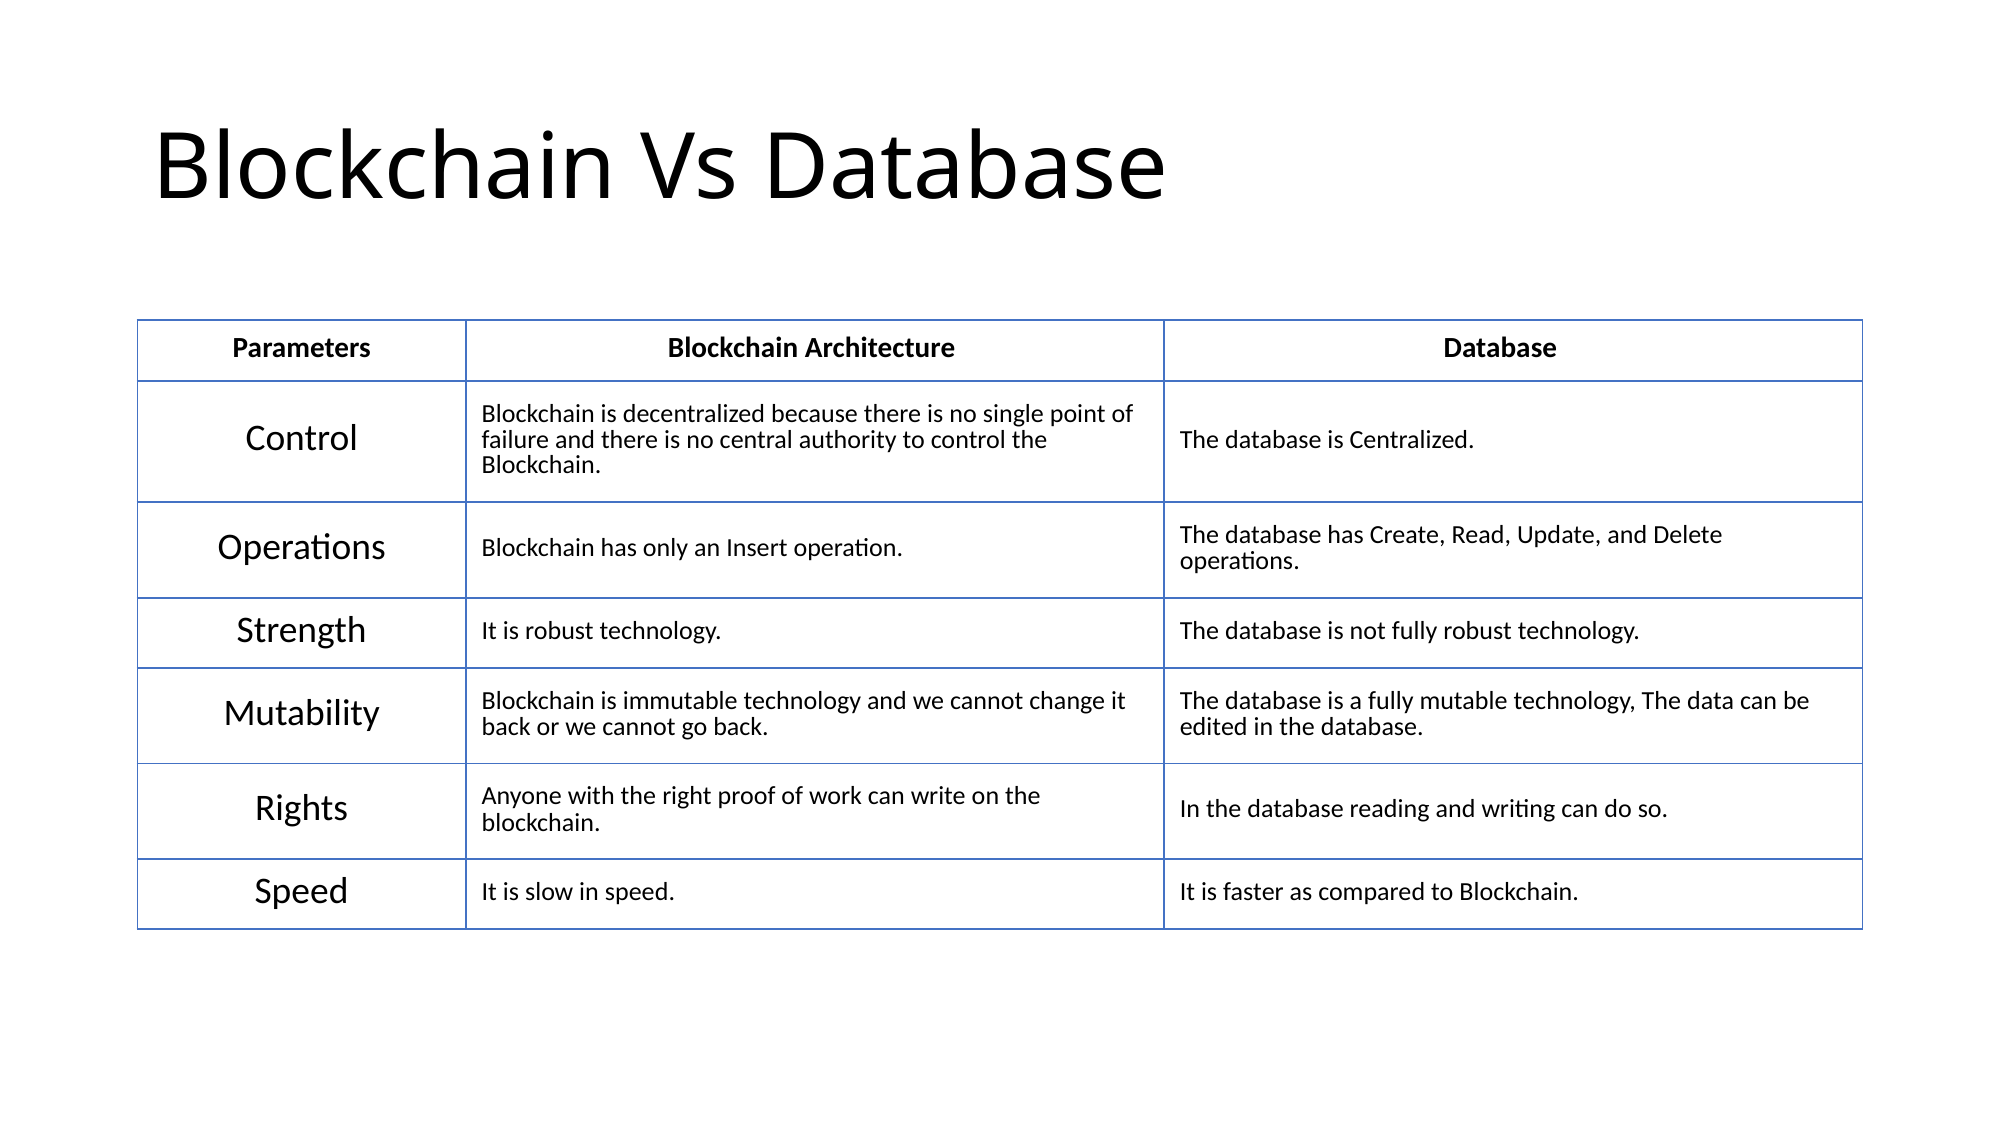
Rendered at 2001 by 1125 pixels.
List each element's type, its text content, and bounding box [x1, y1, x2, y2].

table_cell Anyone with the right proof of work can write on the blockchain. [467, 764, 1163, 858]
table_cell The database is Centralized. [1165, 382, 1862, 501]
title Blockchain Vs Database [137, 59, 1863, 278]
table_cell Speed [138, 860, 465, 928]
table_cell Mutability [138, 669, 465, 763]
table_cell Rights [138, 764, 465, 858]
table_cell The database is not fully robust technology. [1165, 599, 1862, 667]
table_cell Strength [138, 599, 465, 667]
table_header Database [1165, 321, 1862, 380]
table_cell In the database reading and writing can do so. [1165, 764, 1862, 858]
table_cell The database is a fully mutable technology, The data can be edited in the database. [1165, 669, 1862, 763]
table_cell It is slow in speed. [467, 860, 1163, 928]
table_cell Blockchain is decentralized because there is no single point of failure and there is no central authority to control the Blockchain. [467, 382, 1163, 501]
table_cell Blockchain is immutable technology and we cannot change it back or we cannot go back. [467, 669, 1163, 763]
table_header Blockchain Architecture [467, 321, 1163, 380]
table_cell Blockchain has only an Insert operation. [467, 503, 1163, 597]
table_cell It is faster as compared to Blockchain. [1165, 860, 1862, 928]
table_cell The database has Create, Read, Update, and Delete operations. [1165, 503, 1862, 597]
table_cell Operations [138, 503, 465, 597]
table_cell Control [138, 382, 465, 501]
table_header Parameters [138, 321, 465, 380]
table_cell It is robust technology. [467, 599, 1163, 667]
